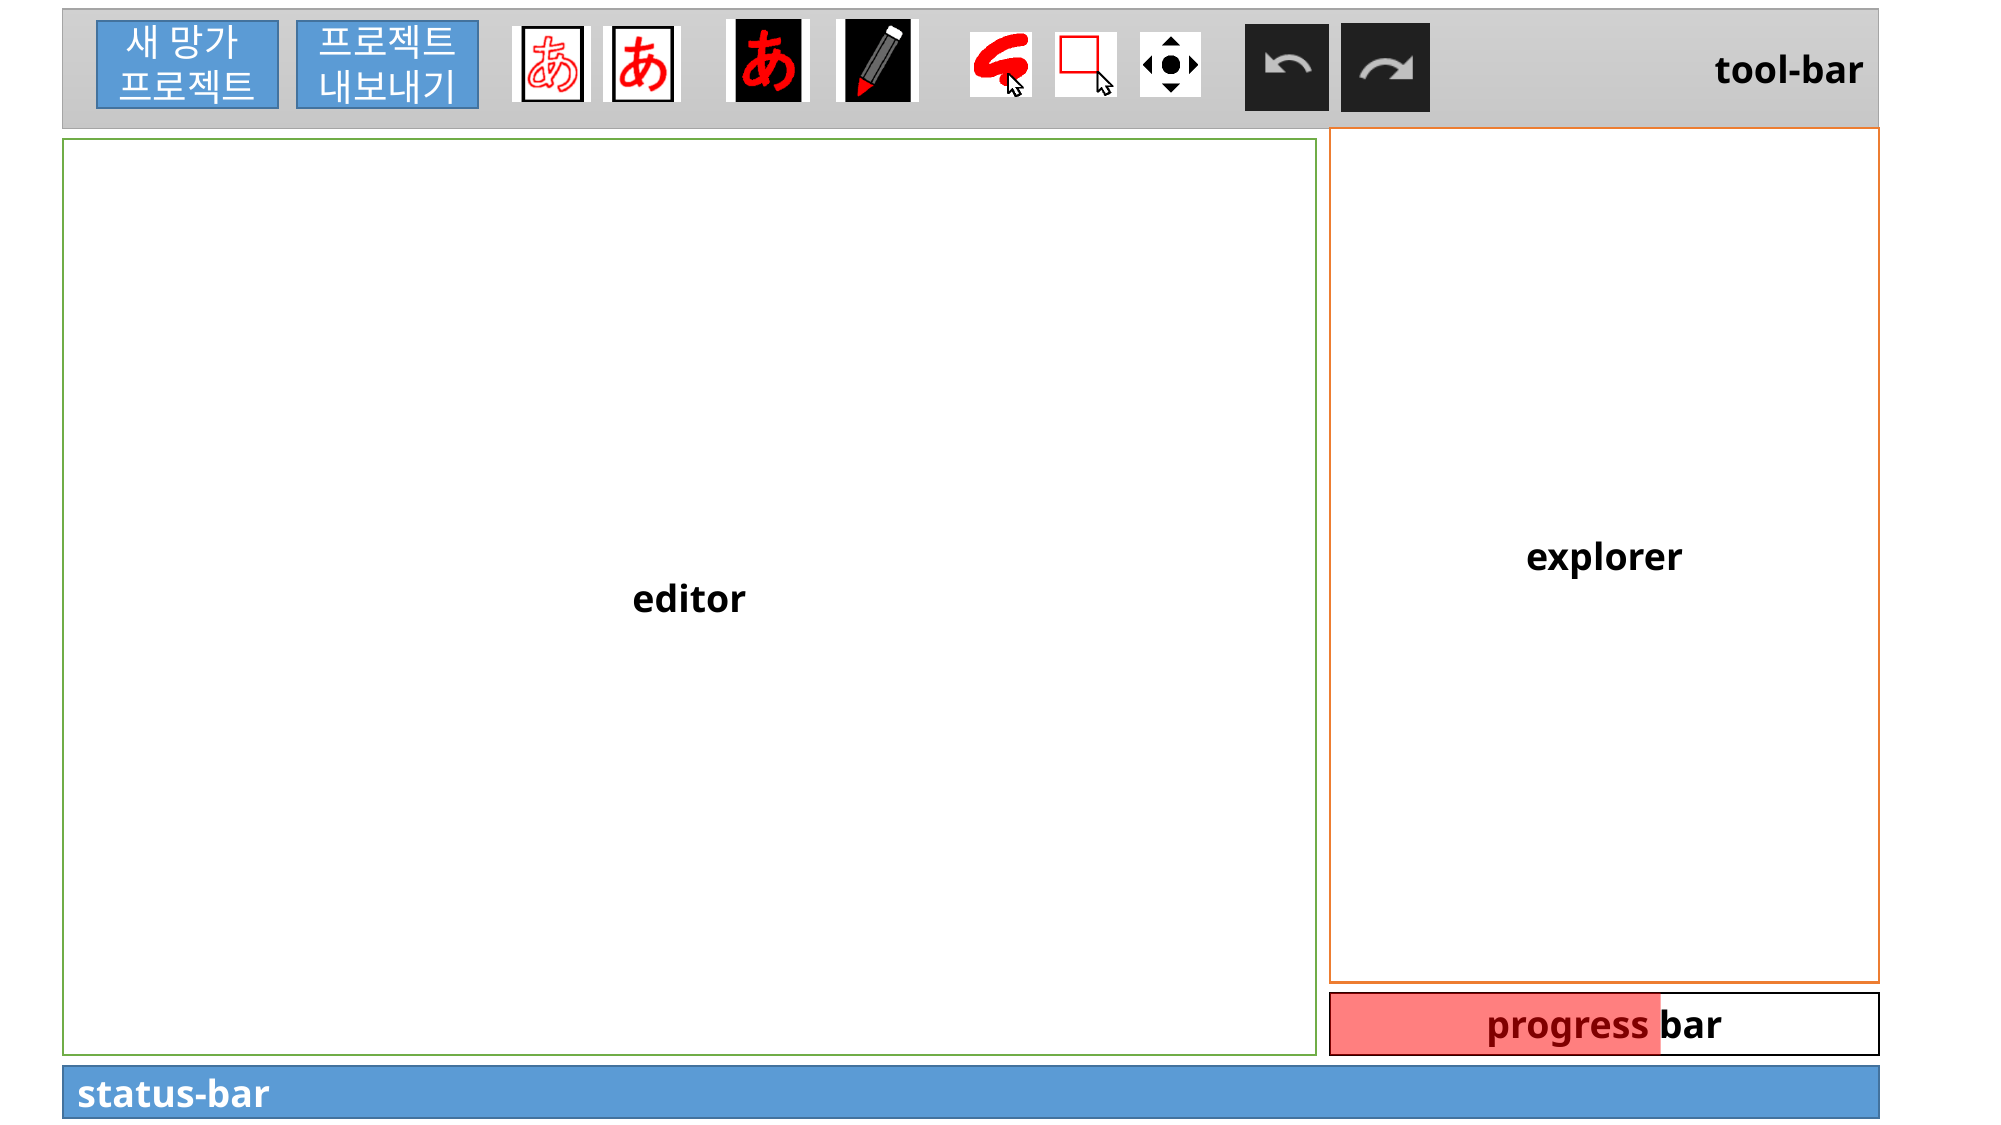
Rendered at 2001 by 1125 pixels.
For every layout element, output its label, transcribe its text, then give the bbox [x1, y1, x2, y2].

text_box [1329, 992, 1662, 1056]
text_box status-bar [62, 1065, 1880, 1119]
text_box progress bar [1662, 992, 1880, 1056]
text_box 프로젝트 내보내기 [296, 20, 479, 109]
picture [512, 26, 591, 102]
picture [970, 32, 1032, 97]
picture [1055, 32, 1117, 97]
picture [726, 19, 810, 102]
picture [603, 26, 681, 102]
text_box 새 망가 프로젝트 [96, 20, 279, 109]
picture [1245, 24, 1329, 111]
text_box editor [62, 138, 1317, 1056]
picture [1139, 32, 1201, 97]
text_box tool-bar [62, 8, 1879, 129]
text_box explorer [1329, 127, 1880, 984]
picture [836, 19, 919, 102]
picture [1341, 23, 1430, 112]
